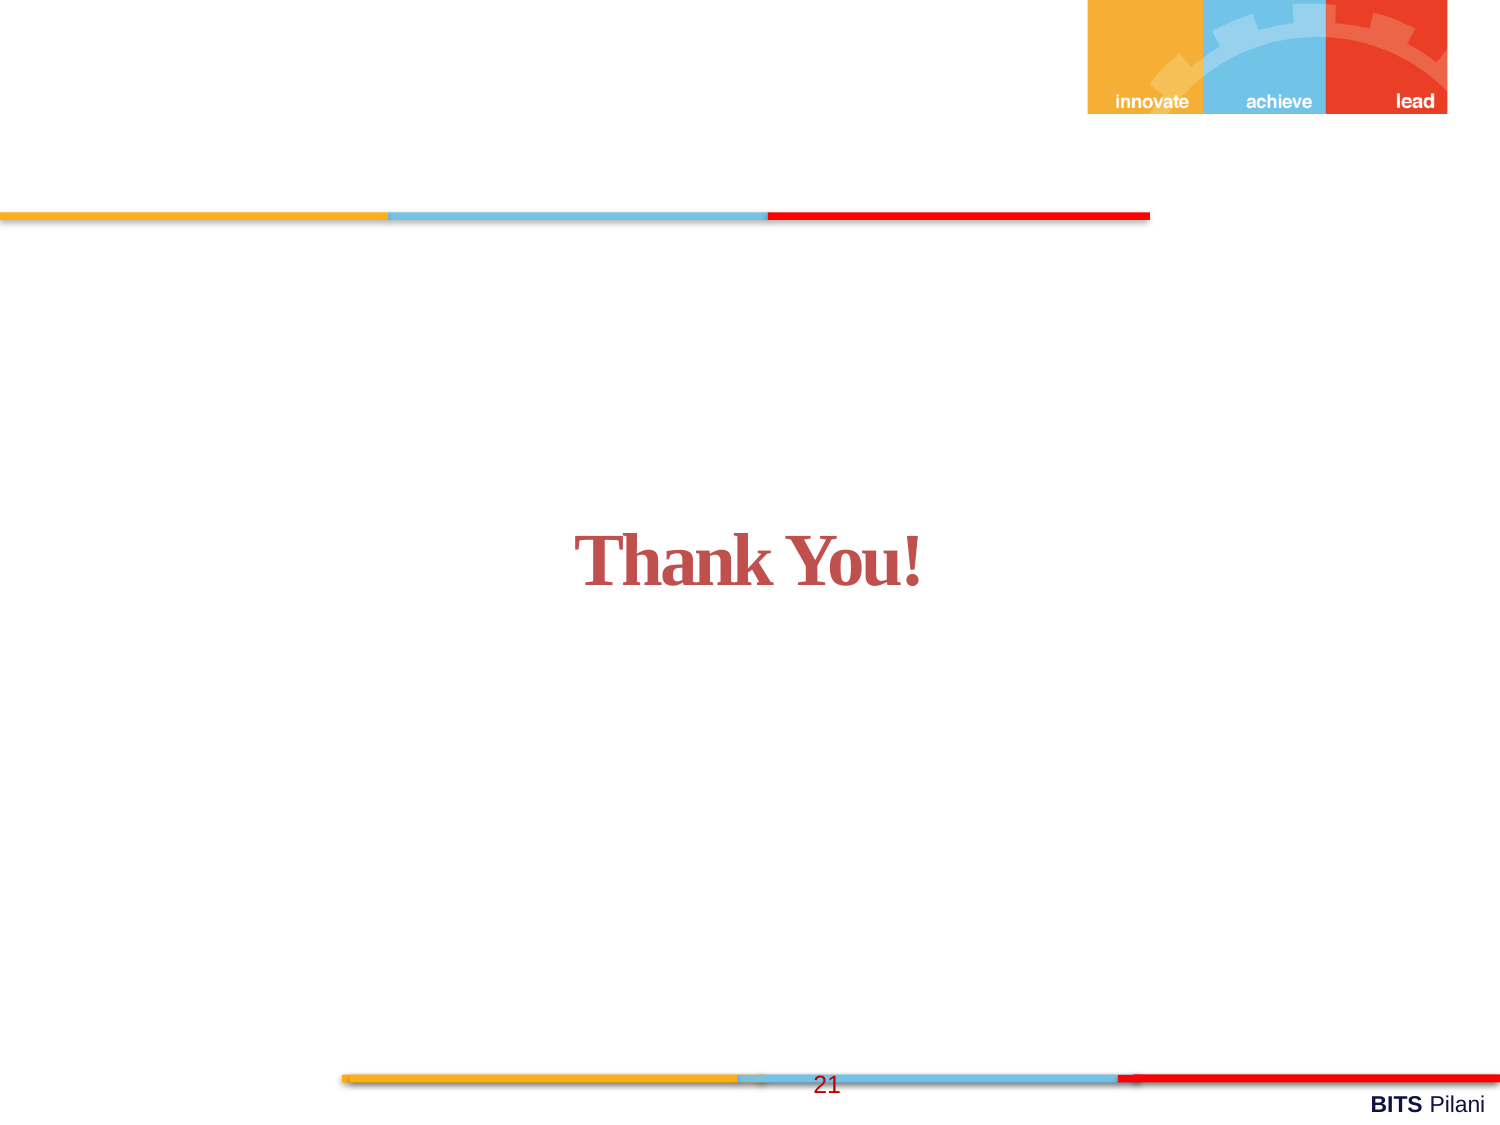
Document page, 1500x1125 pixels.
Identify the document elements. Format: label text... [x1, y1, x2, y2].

slide_number 21 [506, 1053, 857, 1114]
picture [1087, 0, 1448, 114]
list Thank You! [230, 468, 1269, 657]
